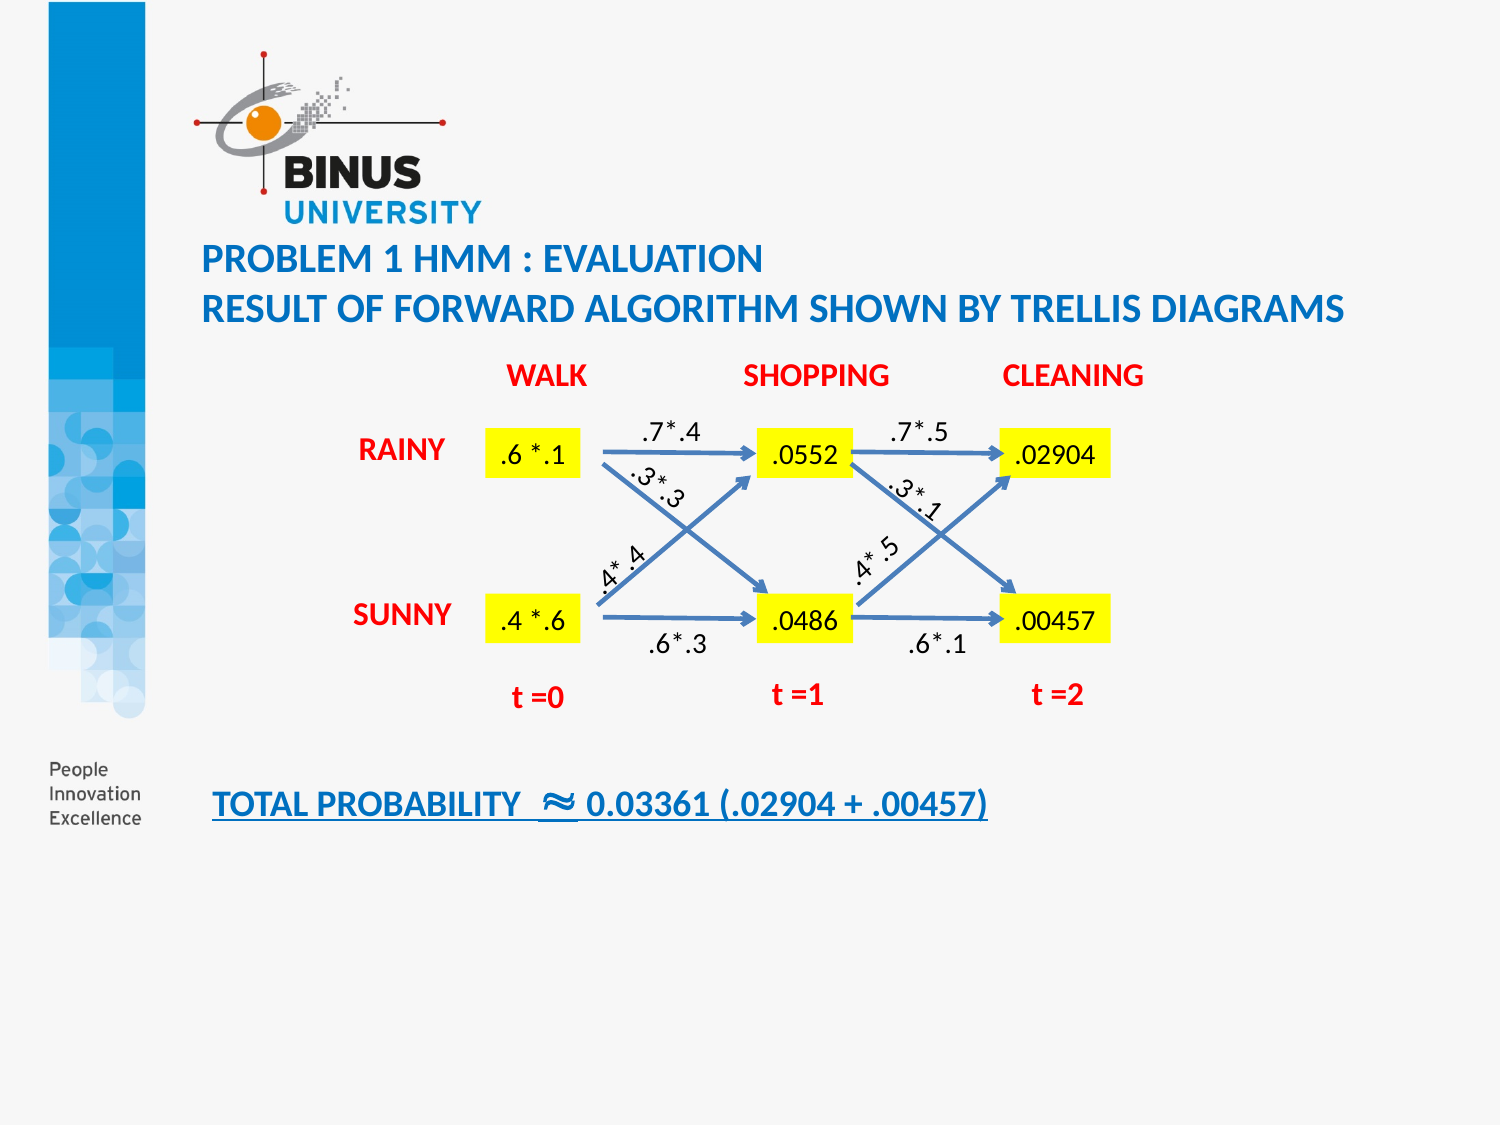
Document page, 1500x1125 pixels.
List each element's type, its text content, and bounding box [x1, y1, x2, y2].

text_box PROBLEM 1 HMM : EVALUATION RESULT OF FORWARD ALGORITHM SHOWN BY TRELLIS DIAGRAMS [186, 223, 1451, 338]
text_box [337, 345, 1161, 724]
picture [0, 0, 1500, 845]
text_box TOTAL PROBABILITY  0.03361 (.02904 + .00457) [197, 759, 1004, 834]
